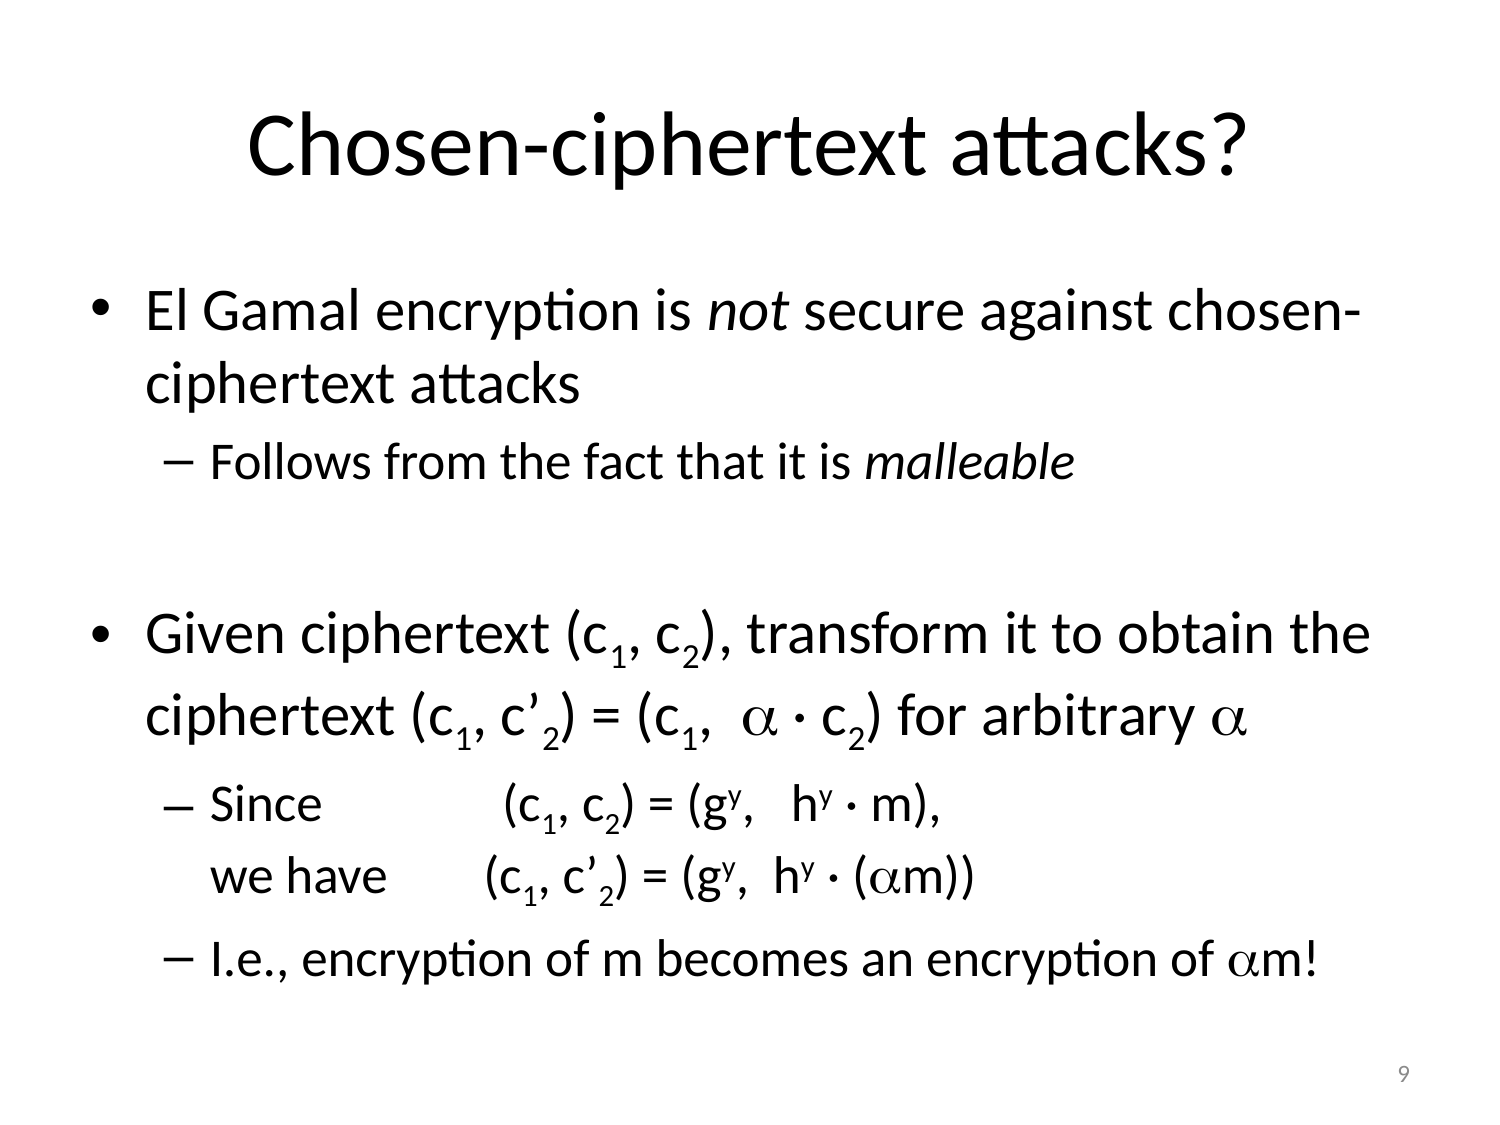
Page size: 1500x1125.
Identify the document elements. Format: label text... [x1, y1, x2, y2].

slide_number 9 [1074, 1042, 1425, 1103]
list El Gamal encryption is not secure against chosen-ciphertext attacks Follows from the fact that it is malleable Given ciphertext (c1, c2), transform it to obtain the ciphertext (c1, c’2) = (c1,  · c2) for arbitrary  Since (c1, c2) = (gy, hy · m), we have (c1, c’2) = (gy, hy · (m)) I.e., encryption of m becomes an encryption of m! [75, 262, 1425, 1005]
title Chosen-ciphertext attacks? [75, 45, 1425, 233]
